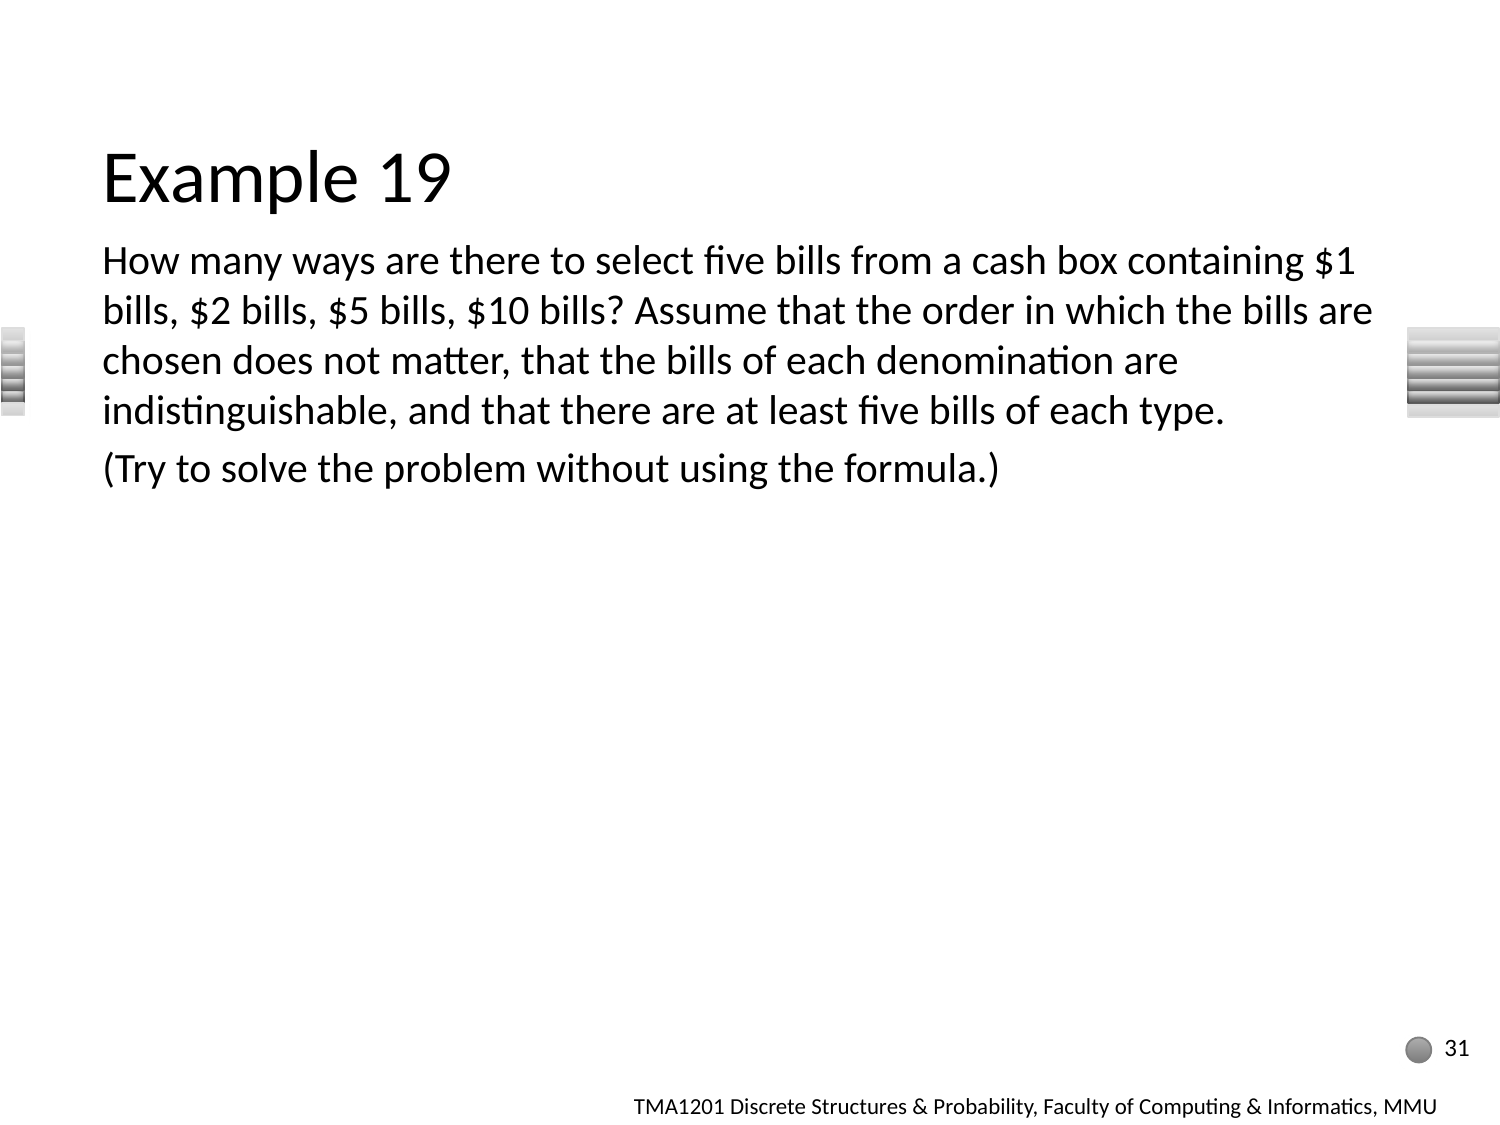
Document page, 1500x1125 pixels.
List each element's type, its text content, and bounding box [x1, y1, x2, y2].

list How many ways are there to select ﬁve bills from a cash box containing $1 bills, $2 bills, $5 bills, $10 bills? Assume that the order in which the bills are chosen does not matter, that the bills of each denomination are indistinguishable, and that there are at least ﬁve bills of each type. (Try to solve the problem without using the formula.) [87, 224, 1430, 888]
slide_number 31 [1429, 1009, 1500, 1084]
title Example 19 [87, 37, 1350, 225]
